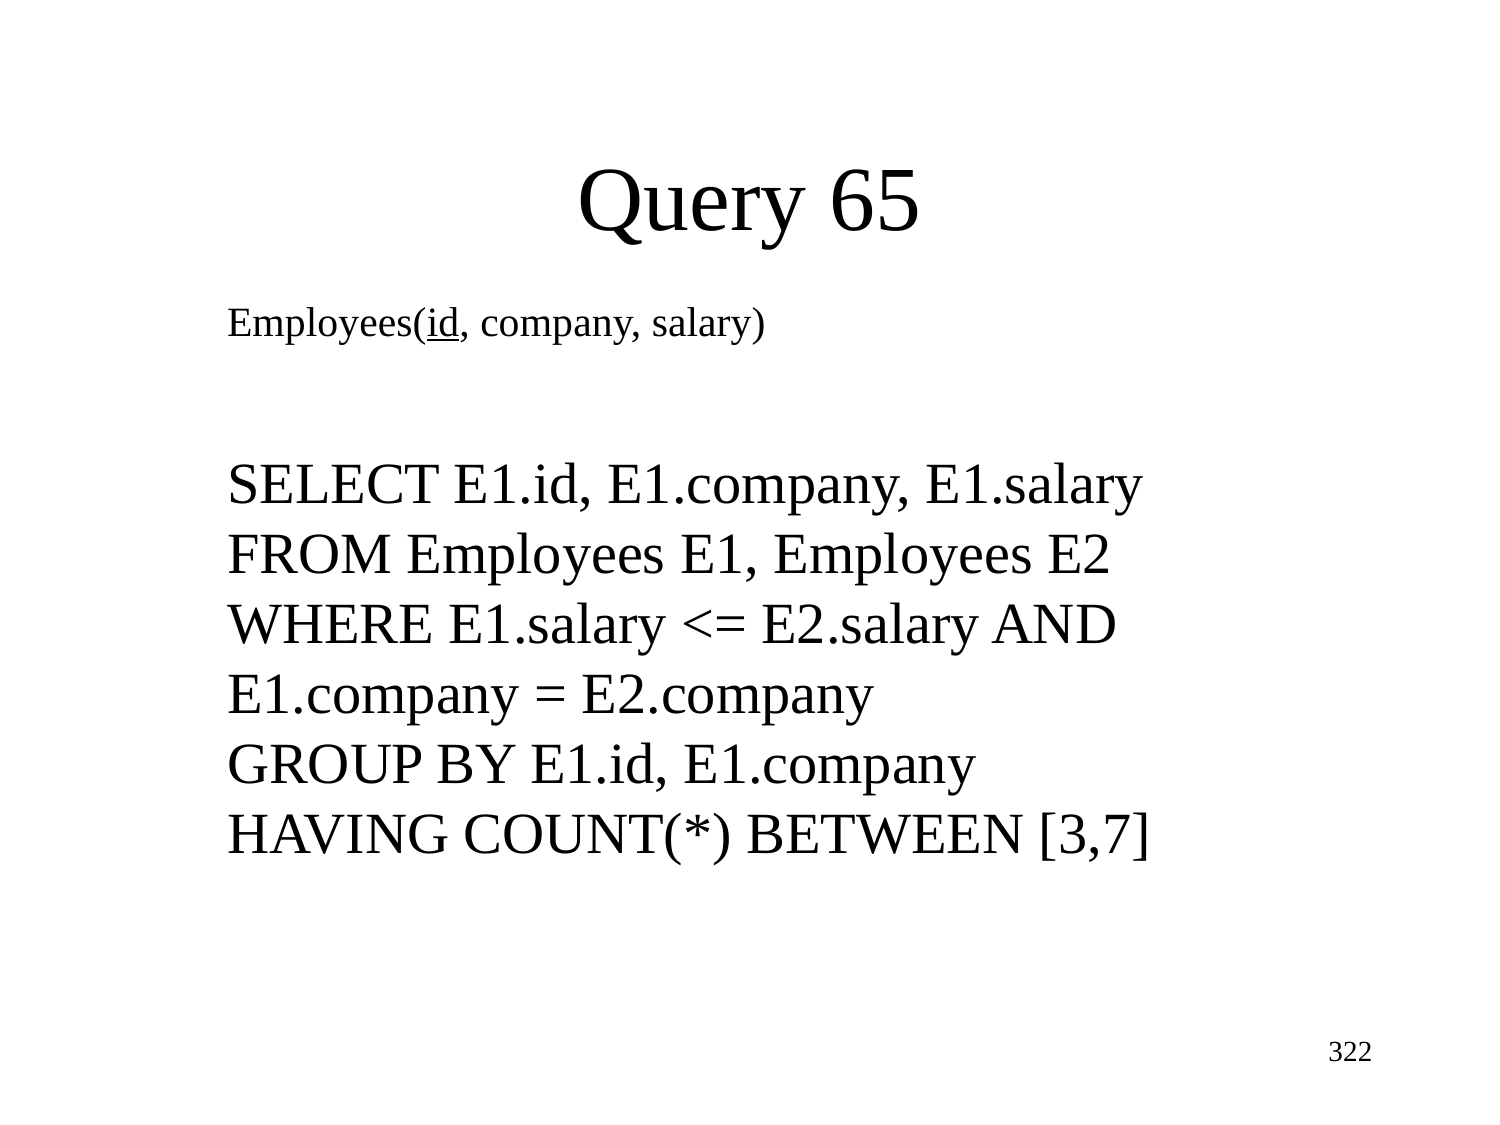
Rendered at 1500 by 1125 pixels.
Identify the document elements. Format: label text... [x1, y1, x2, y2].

title Query 65 [112, 99, 1388, 288]
slide_number 322 [1074, 1024, 1388, 1101]
text_box Employees(id, company, salary) [212, 287, 1263, 353]
text_box SELECT E1.id, E1.company, E1.salary FROM Employees E1, Employees E2 WHERE E1.salary <= E2.salary AND E1.company = E2.company GROUP BY E1.id, E1.company HAVING COUNT(*) BETWEEN [3,7] [212, 437, 1313, 873]
